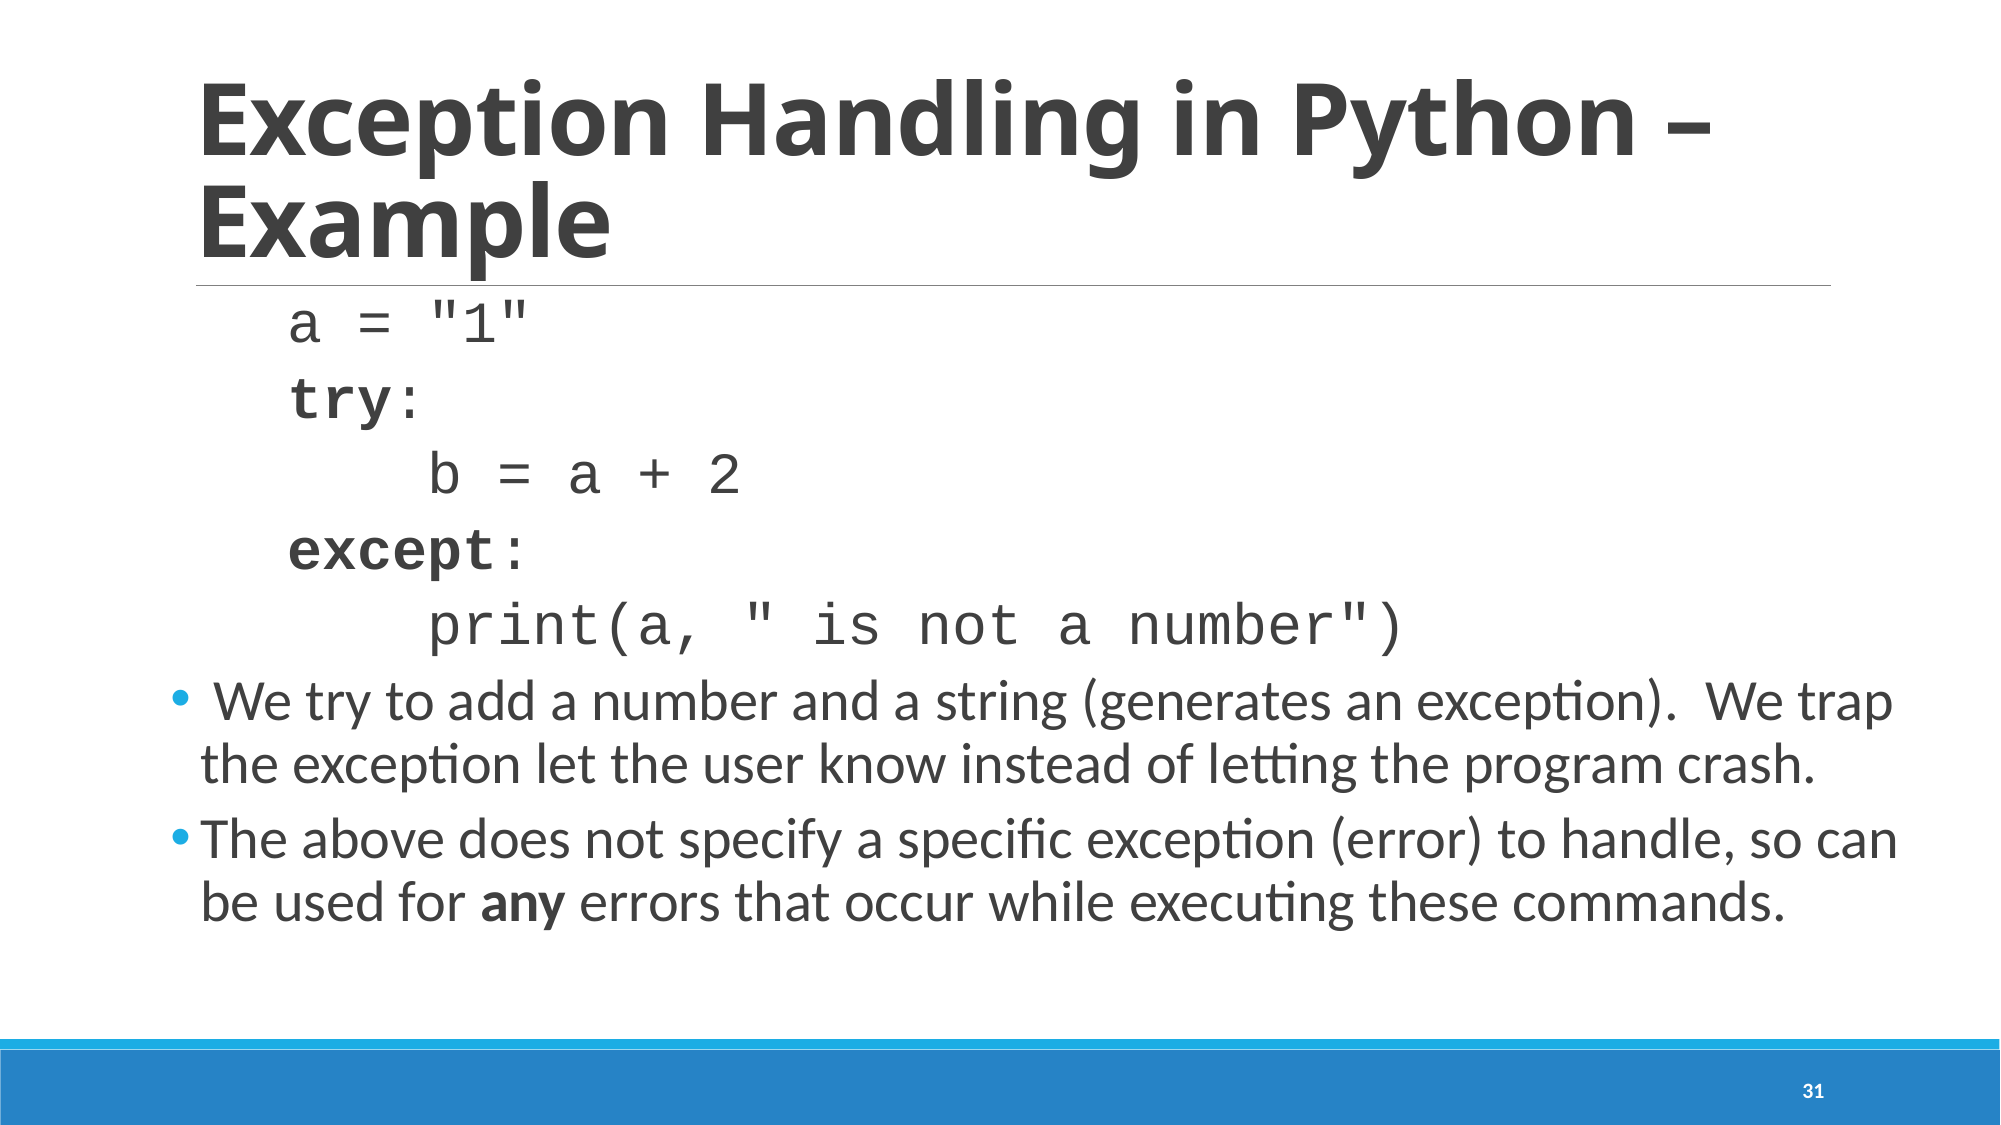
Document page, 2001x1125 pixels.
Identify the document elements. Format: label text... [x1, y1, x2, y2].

list a = "1" try: b = a + 2 except: print(a, " is not a number") We try to add a number and a string (generates an exception). We trap the exception let the user know instead of letting the program crash. The above does not specify a specific exception (error) to handle, so can be used for any errors that occur while executing these commands. [137, 285, 1910, 1014]
title Exception Handling in Python – Example [180, 47, 1830, 285]
slide_number 31 [1624, 1059, 1840, 1120]
